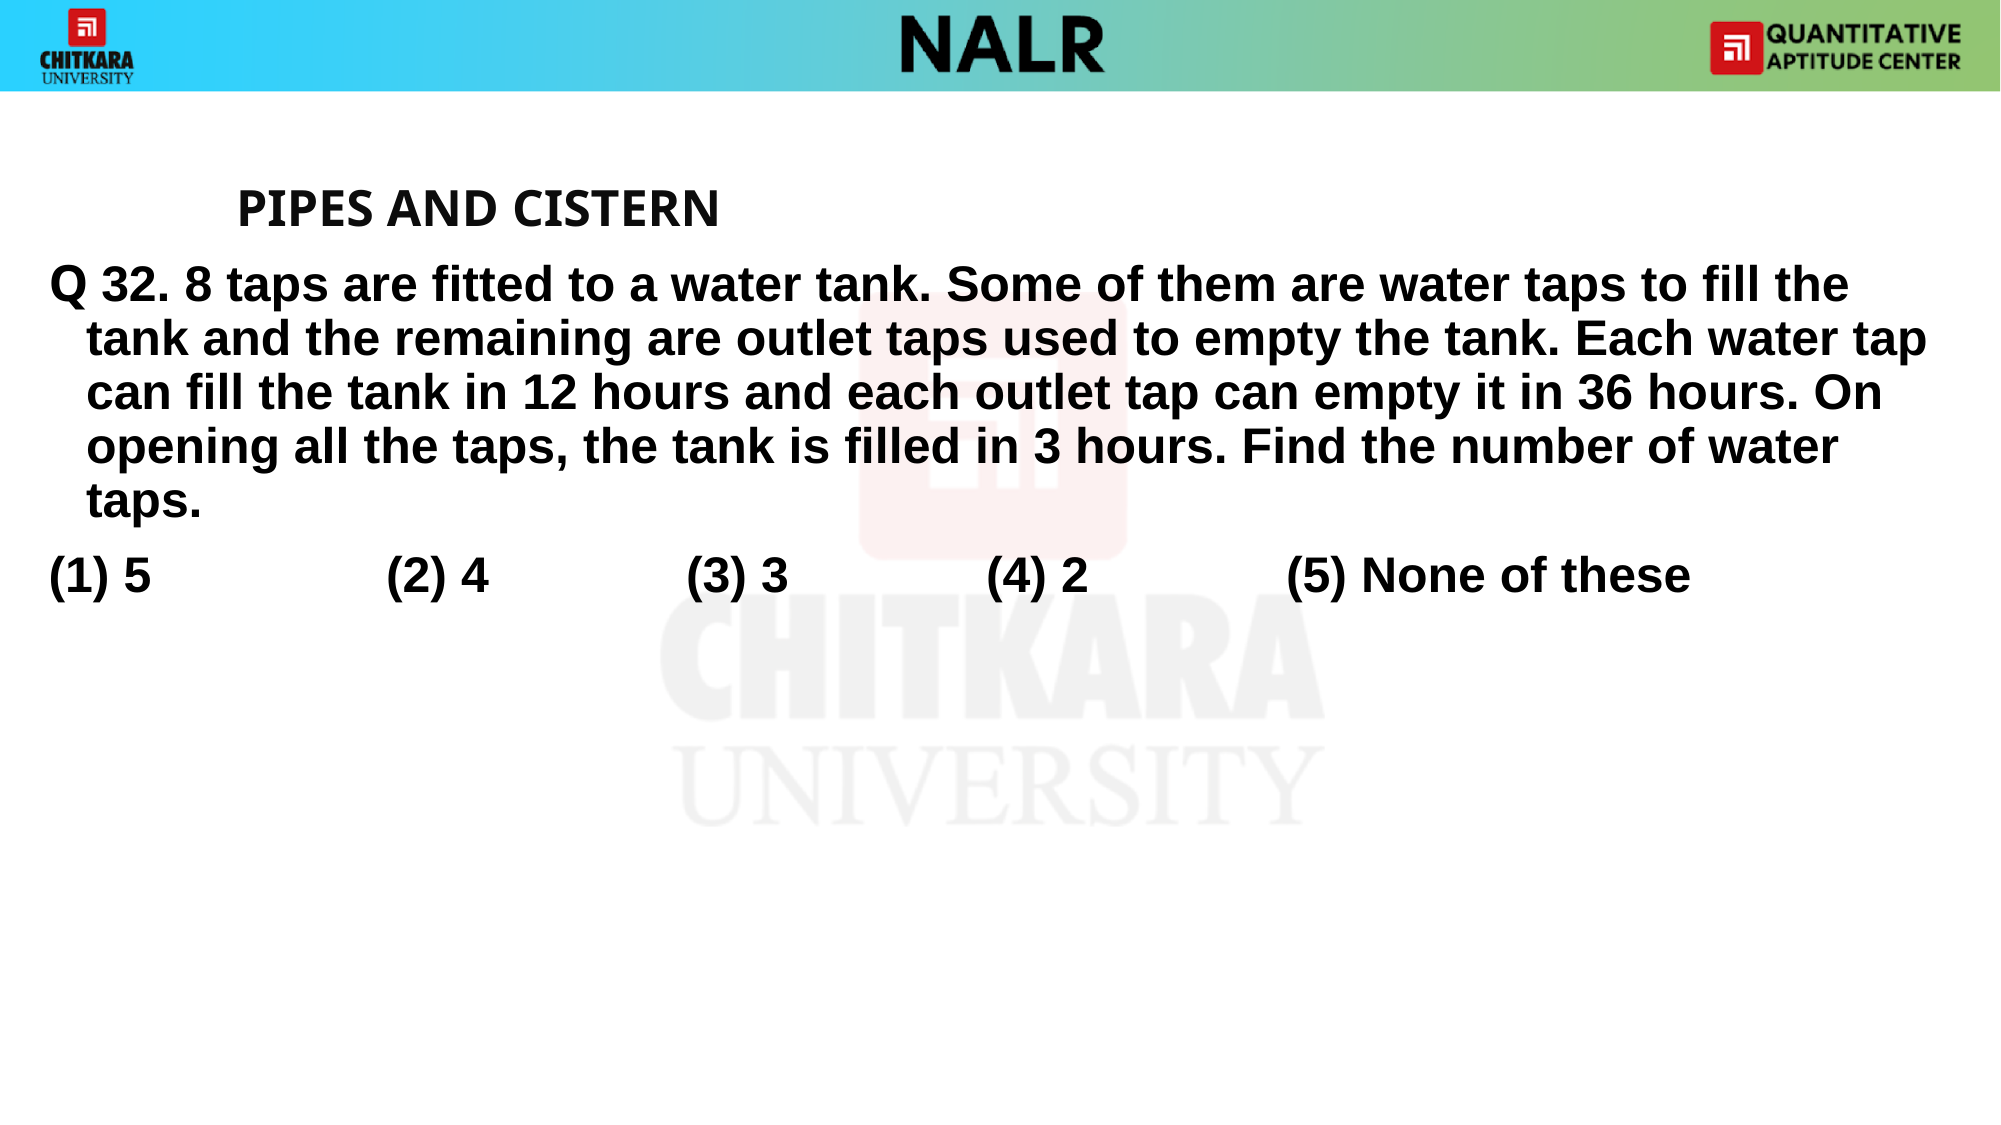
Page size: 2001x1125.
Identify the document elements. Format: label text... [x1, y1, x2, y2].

list PIPES AND CISTERN Q 32. 8 taps are fitted to a water tank. Some of them are water taps to fill the tank and the remaining are outlet taps used to empty the tank. Each water tap can fill the tank in 12 hours and each outlet tap can empty it in 36 hours. On opening all the taps, the tank is filled in 3 hours. Find the number of water taps. (1) 5 (2) 4 (3) 3 (4) 2 (5) None of these [33, 175, 1959, 1053]
title [41, 31, 1959, 142]
picture [0, 0, 2001, 1125]
